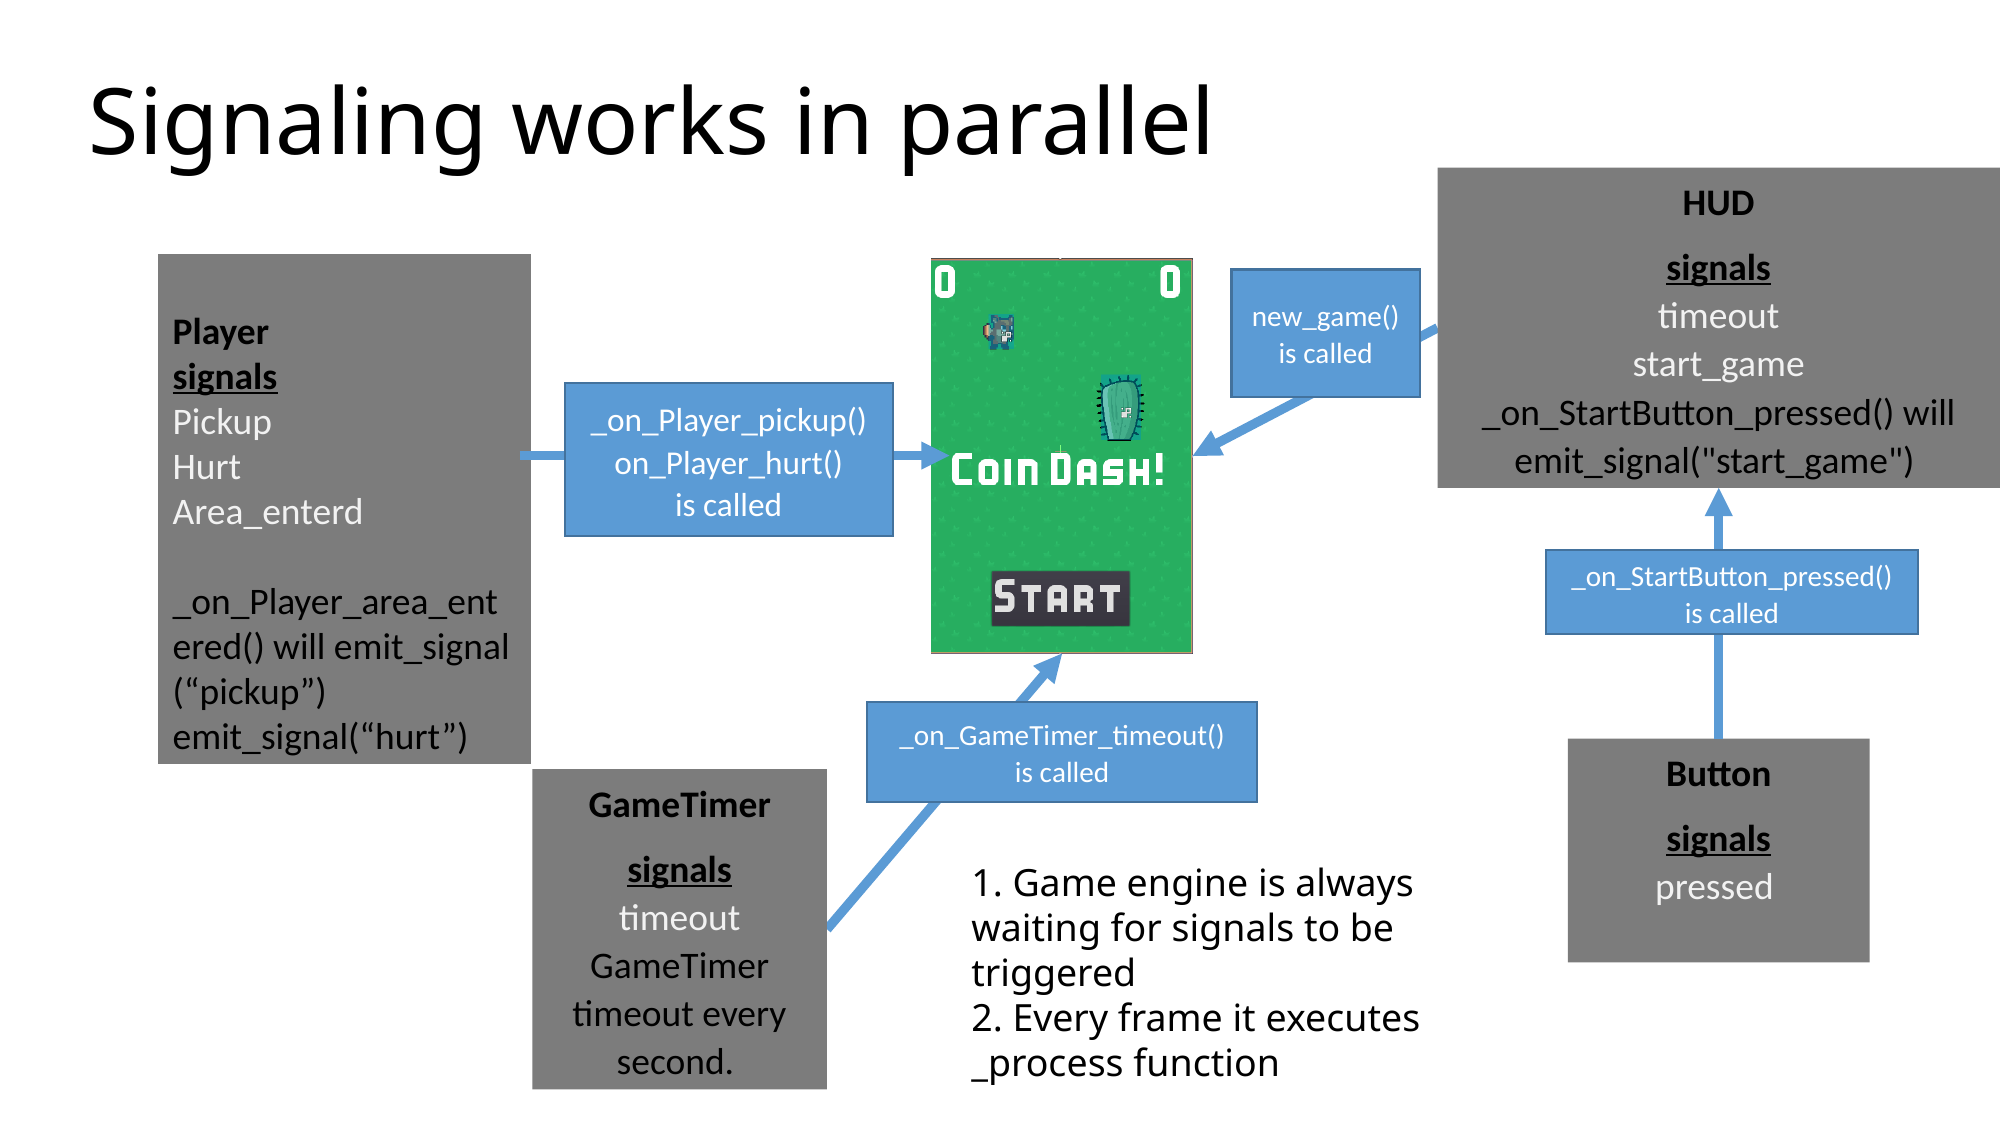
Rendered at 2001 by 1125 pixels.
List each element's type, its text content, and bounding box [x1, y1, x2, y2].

text_box _on_StartButton_pressed() is called [1545, 549, 1718, 635]
text_box HUD signals timeout start_game _on_StartButton_pressed() will emit_signal("start_game") [1437, 167, 2000, 488]
text_box Button signals pressed [1567, 738, 1870, 963]
text_box new_game() is called [1230, 268, 1421, 329]
text_box _on_GameTimer_timeout() is called [1063, 701, 1258, 803]
text_box _on_StartButton_pressed() is called [1719, 549, 1919, 635]
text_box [1192, 329, 1438, 456]
text_box Signaling works in parallel [73, 15, 1581, 234]
text_box _on_Player_pickup() on_Player_hurt() is called [564, 382, 894, 455]
text_box GameTimer signals timeout GameTimer timeout every second. [532, 769, 827, 1090]
text_box Player signals Pickup Hurt Area_enterd _on_Player_area_entered() will emit_signal (“pickup”) emit_signal(“hurt”) [158, 254, 531, 764]
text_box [827, 653, 1063, 932]
picture [931, 258, 1193, 654]
text_box 1. Game engine is always waiting for signals to be triggered 2. Every frame it executes _process function [956, 851, 1567, 1091]
text_box _on_Player_pickup() on_Player_hurt() is called [564, 456, 894, 537]
